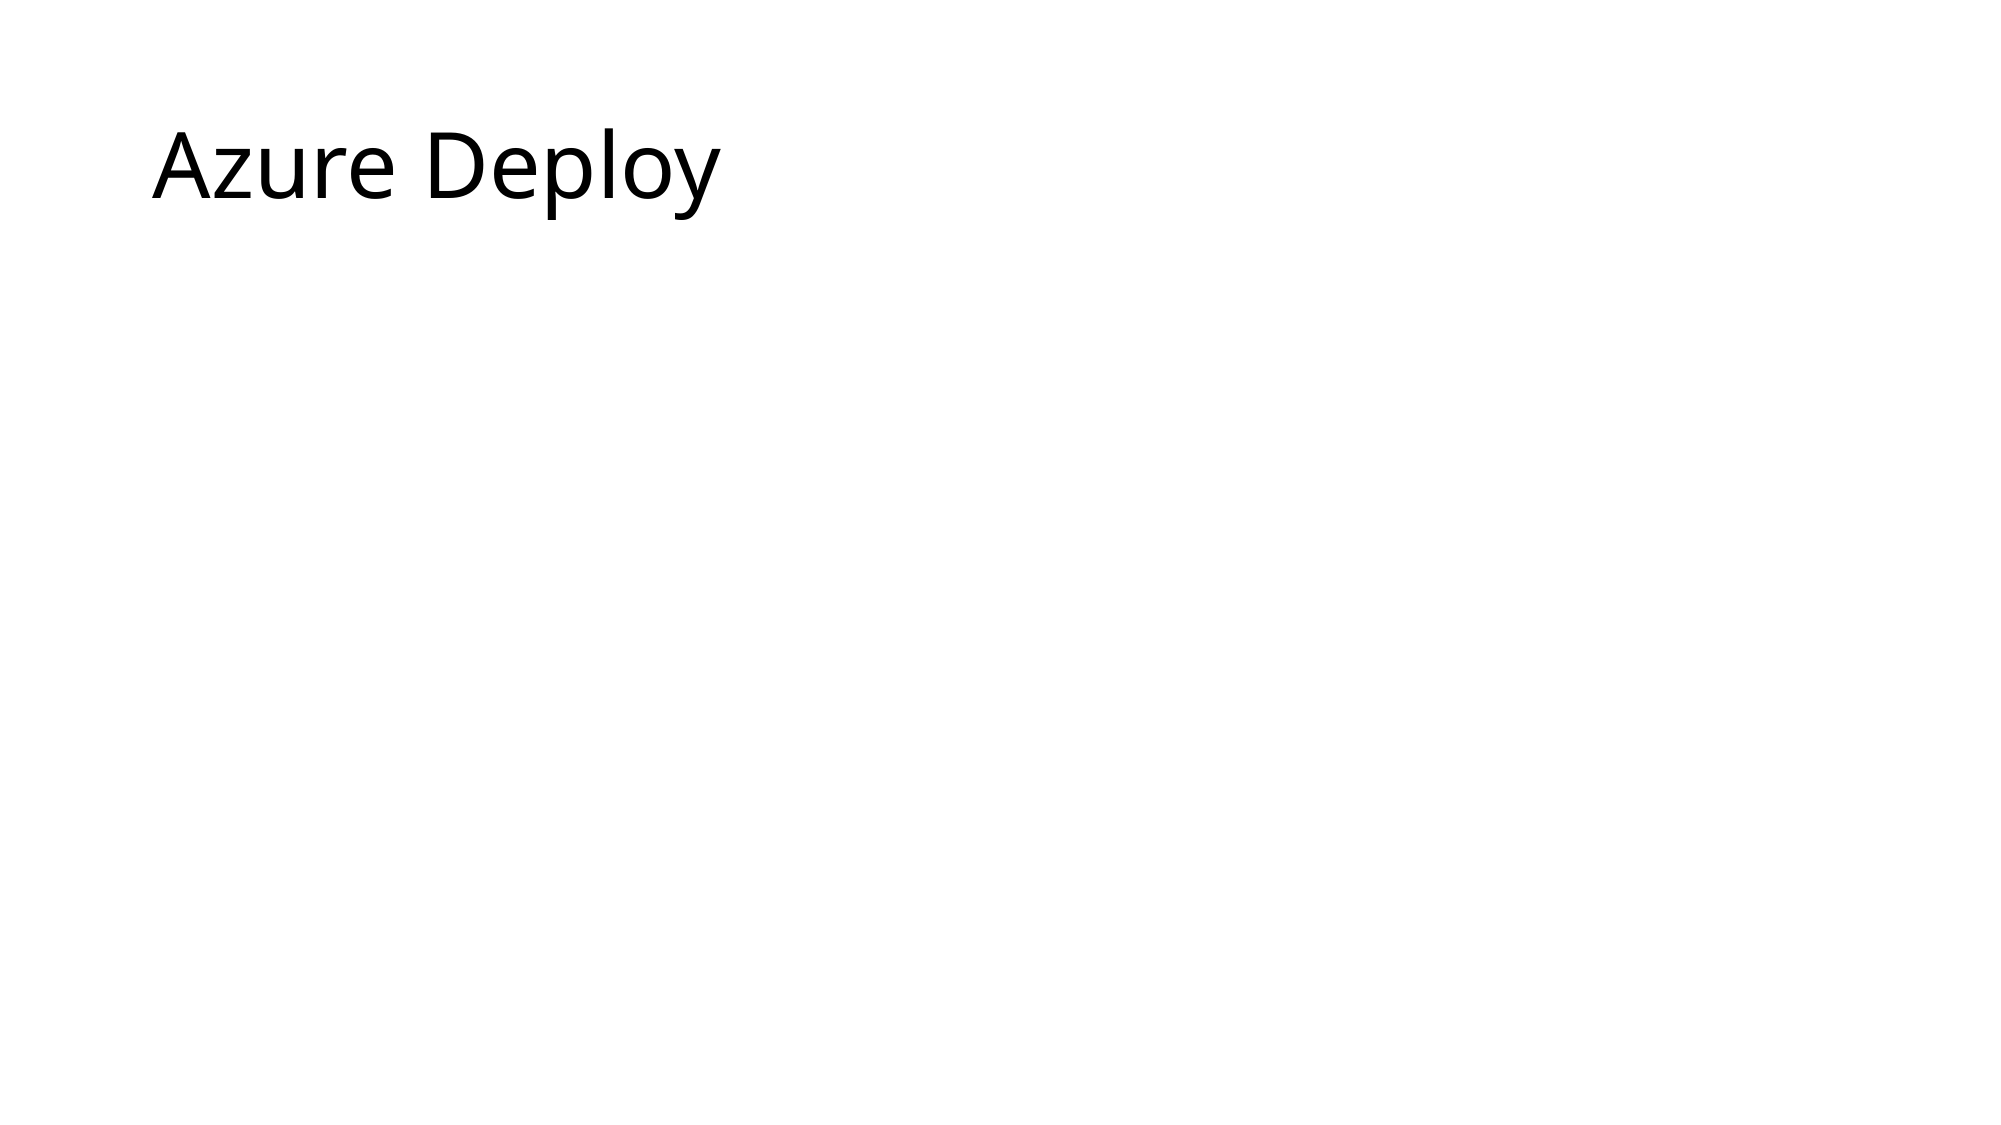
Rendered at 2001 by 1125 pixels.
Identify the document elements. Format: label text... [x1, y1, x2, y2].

title Azure Deploy [137, 59, 1863, 278]
